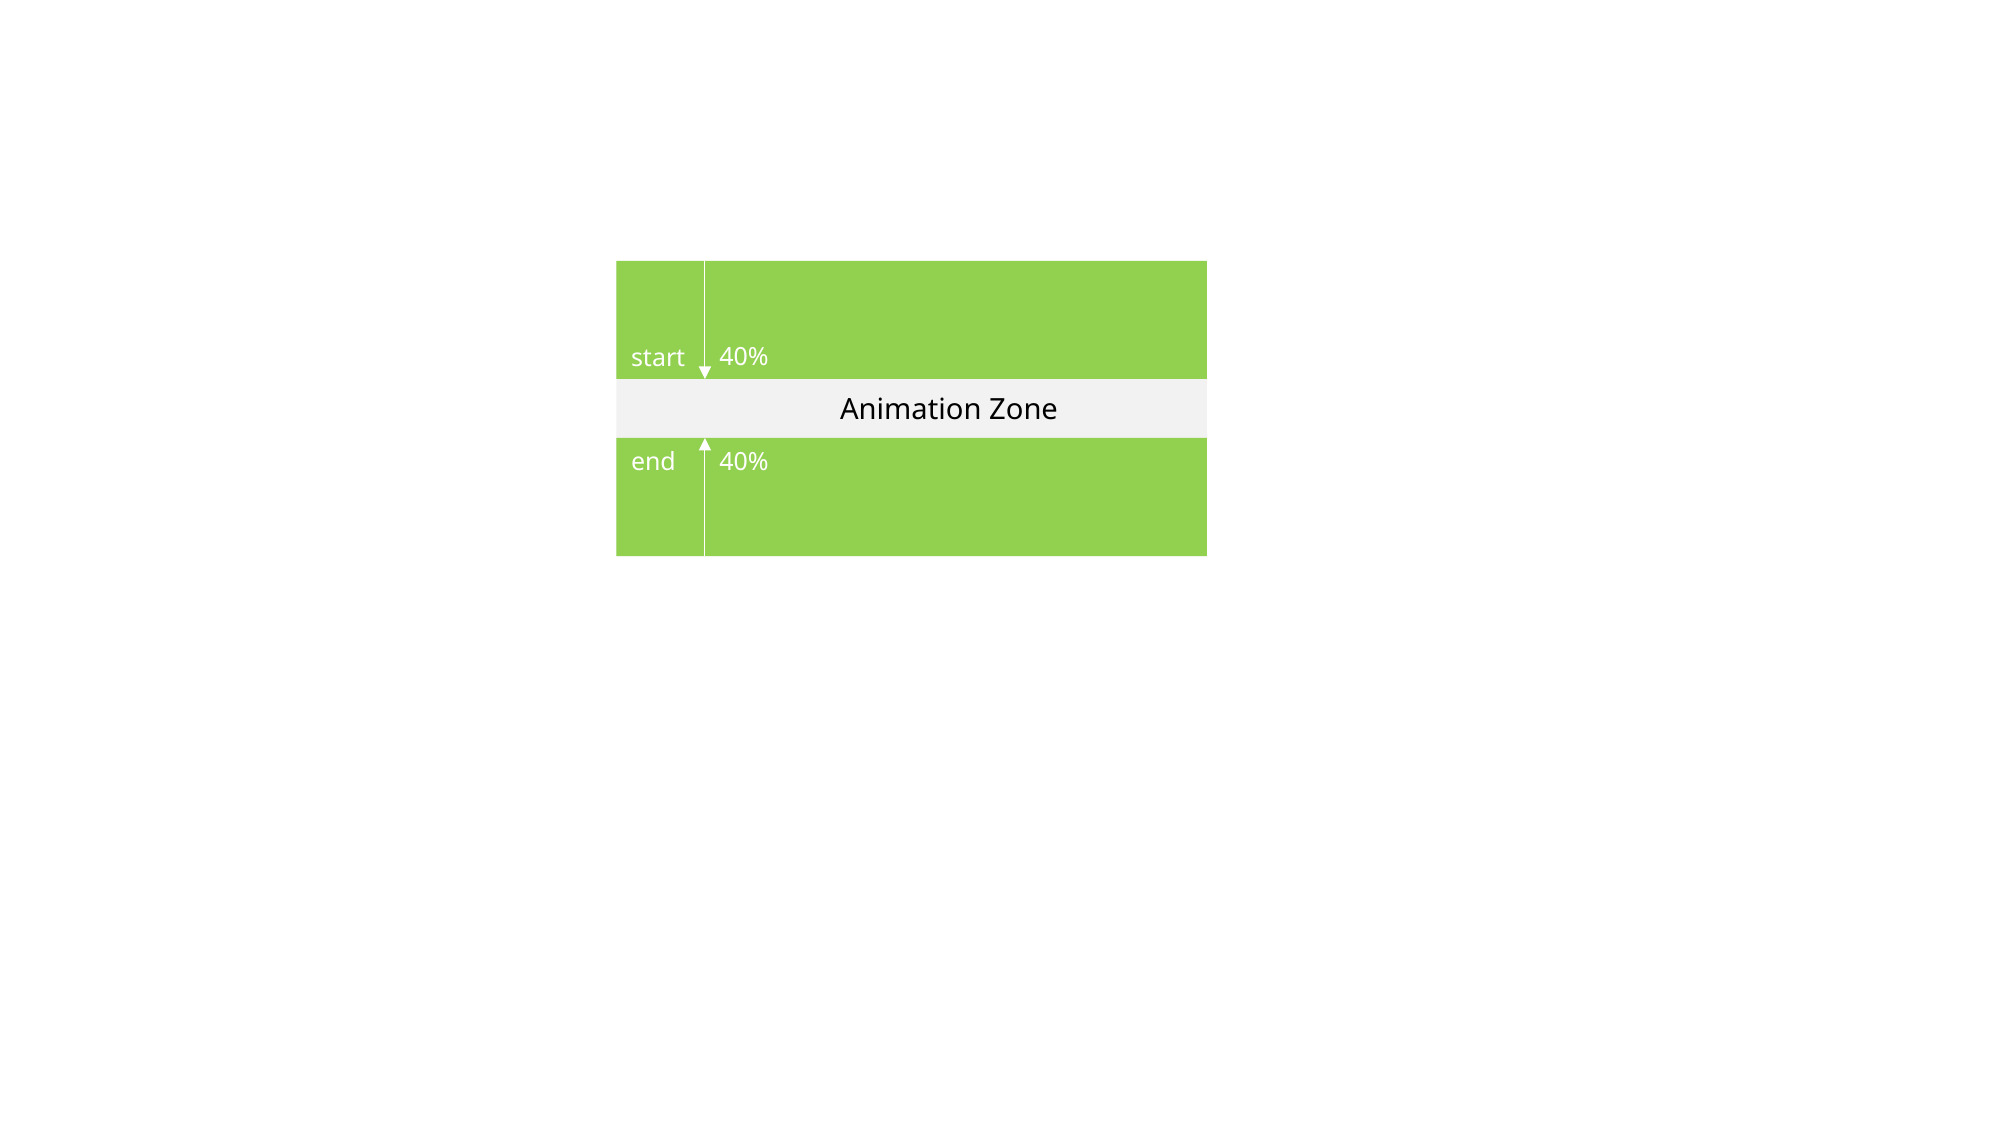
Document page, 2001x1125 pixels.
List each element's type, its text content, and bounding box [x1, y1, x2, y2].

text_box 40% [705, 438, 784, 483]
text_box 40% [705, 333, 784, 379]
text_box end [705, 437, 1208, 557]
text_box [615, 380, 1208, 437]
text_box Animation Zone [825, 383, 1074, 433]
text_box start [615, 260, 1208, 380]
text_box end [615, 437, 704, 557]
